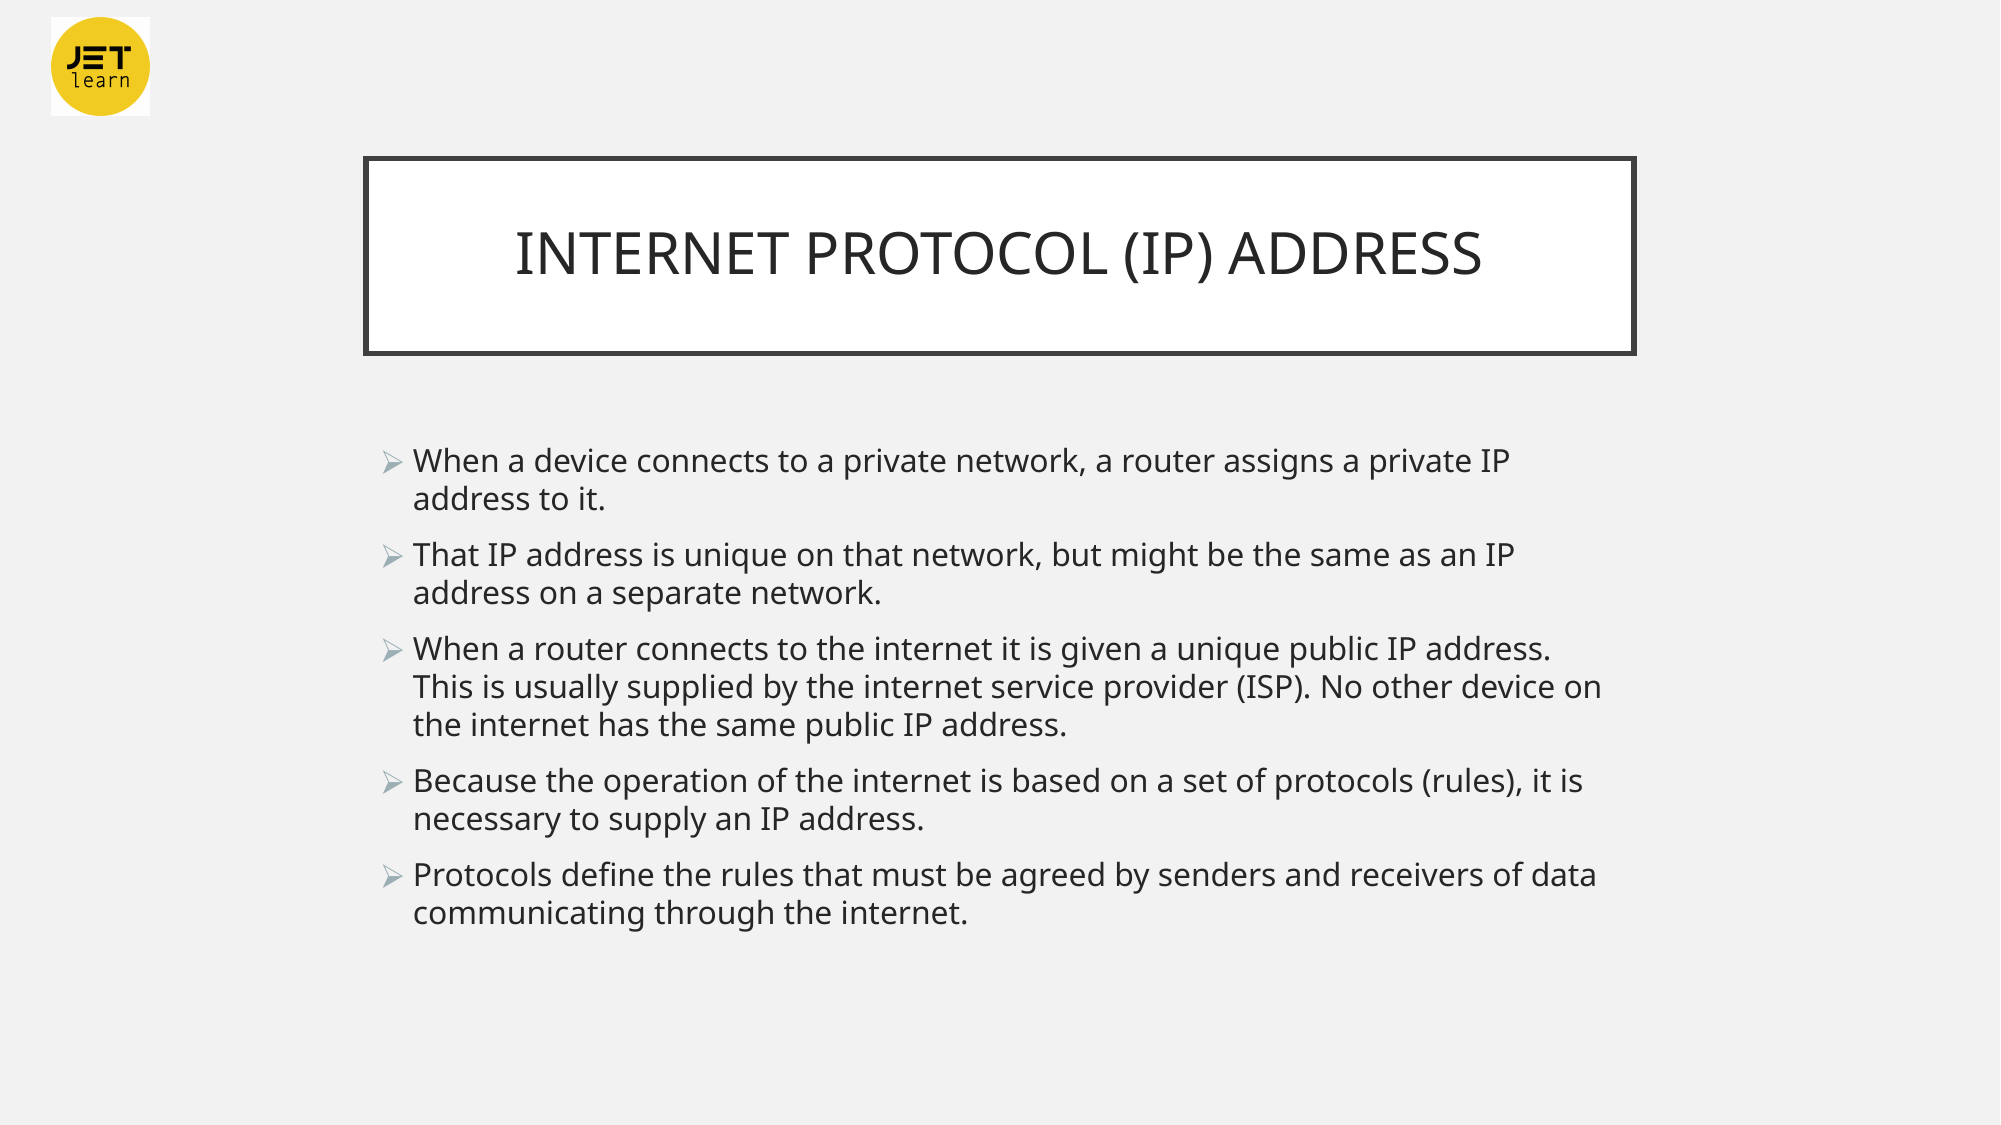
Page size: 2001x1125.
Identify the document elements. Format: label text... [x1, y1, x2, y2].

title INTERNET PROTOCOL (IP) ADDRESS [363, 156, 1637, 356]
picture [50, 17, 151, 117]
list When a device connects to a private network, a router assigns a private IP address to it. That IP address is unique on that network, but might be the same as an IP address on a separate network. When a router connects to the internet it is given a unique public IP address. This is usually supplied by the internet service provider (ISP). No other device on the internet has the same public IP address. Because the operation of the internet is based on a set of protocols (rules), it is necessary to supply an IP address. Protocols define the rules that must be agreed by senders and receivers of data communicating through the internet. [366, 432, 1634, 942]
